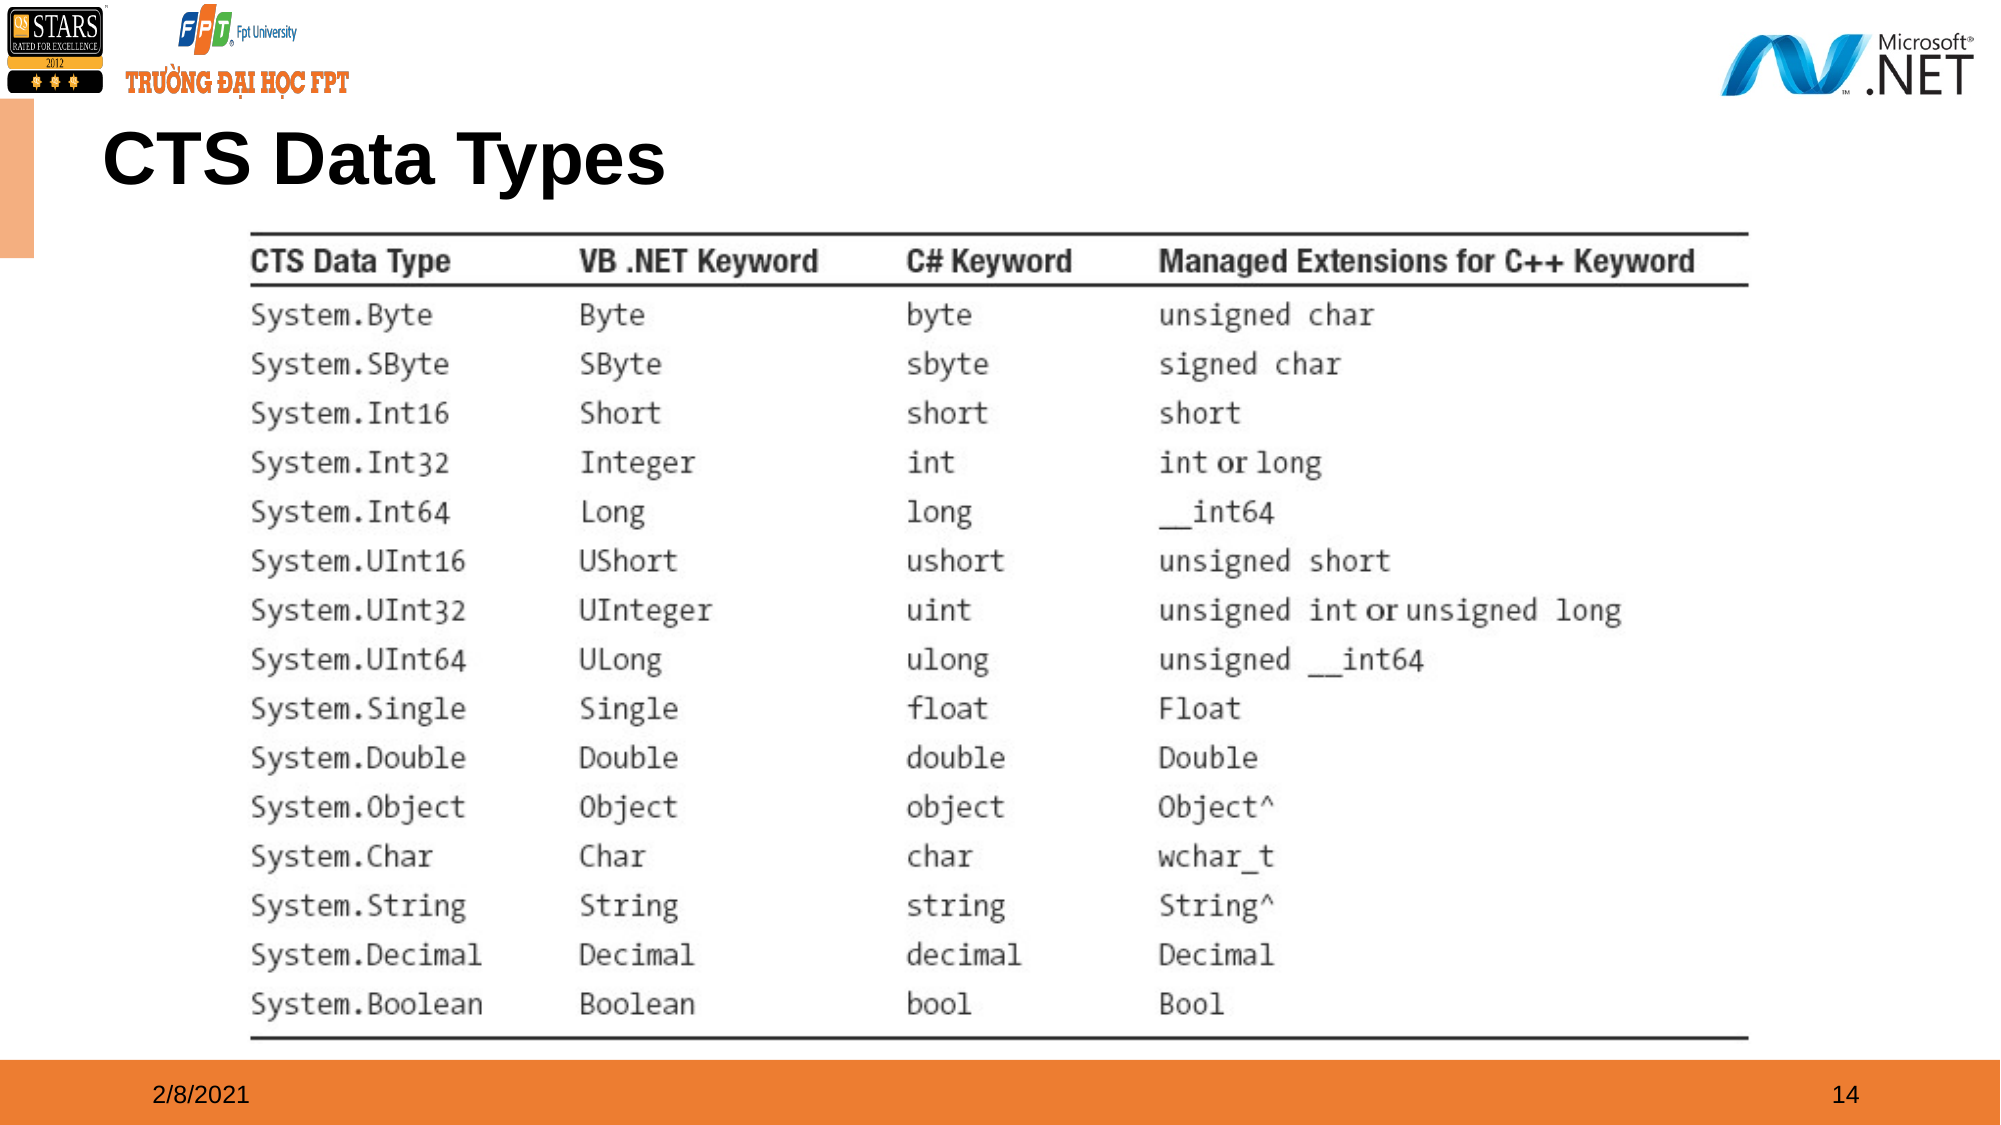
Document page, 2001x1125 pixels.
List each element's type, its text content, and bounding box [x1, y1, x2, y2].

slide_number 14 [1424, 1063, 1875, 1123]
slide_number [137, 1063, 588, 1123]
text_box [247, 229, 1753, 1044]
title CTS Data Types [87, 115, 1211, 210]
picture [7, 4, 349, 99]
picture [1685, 0, 2001, 129]
